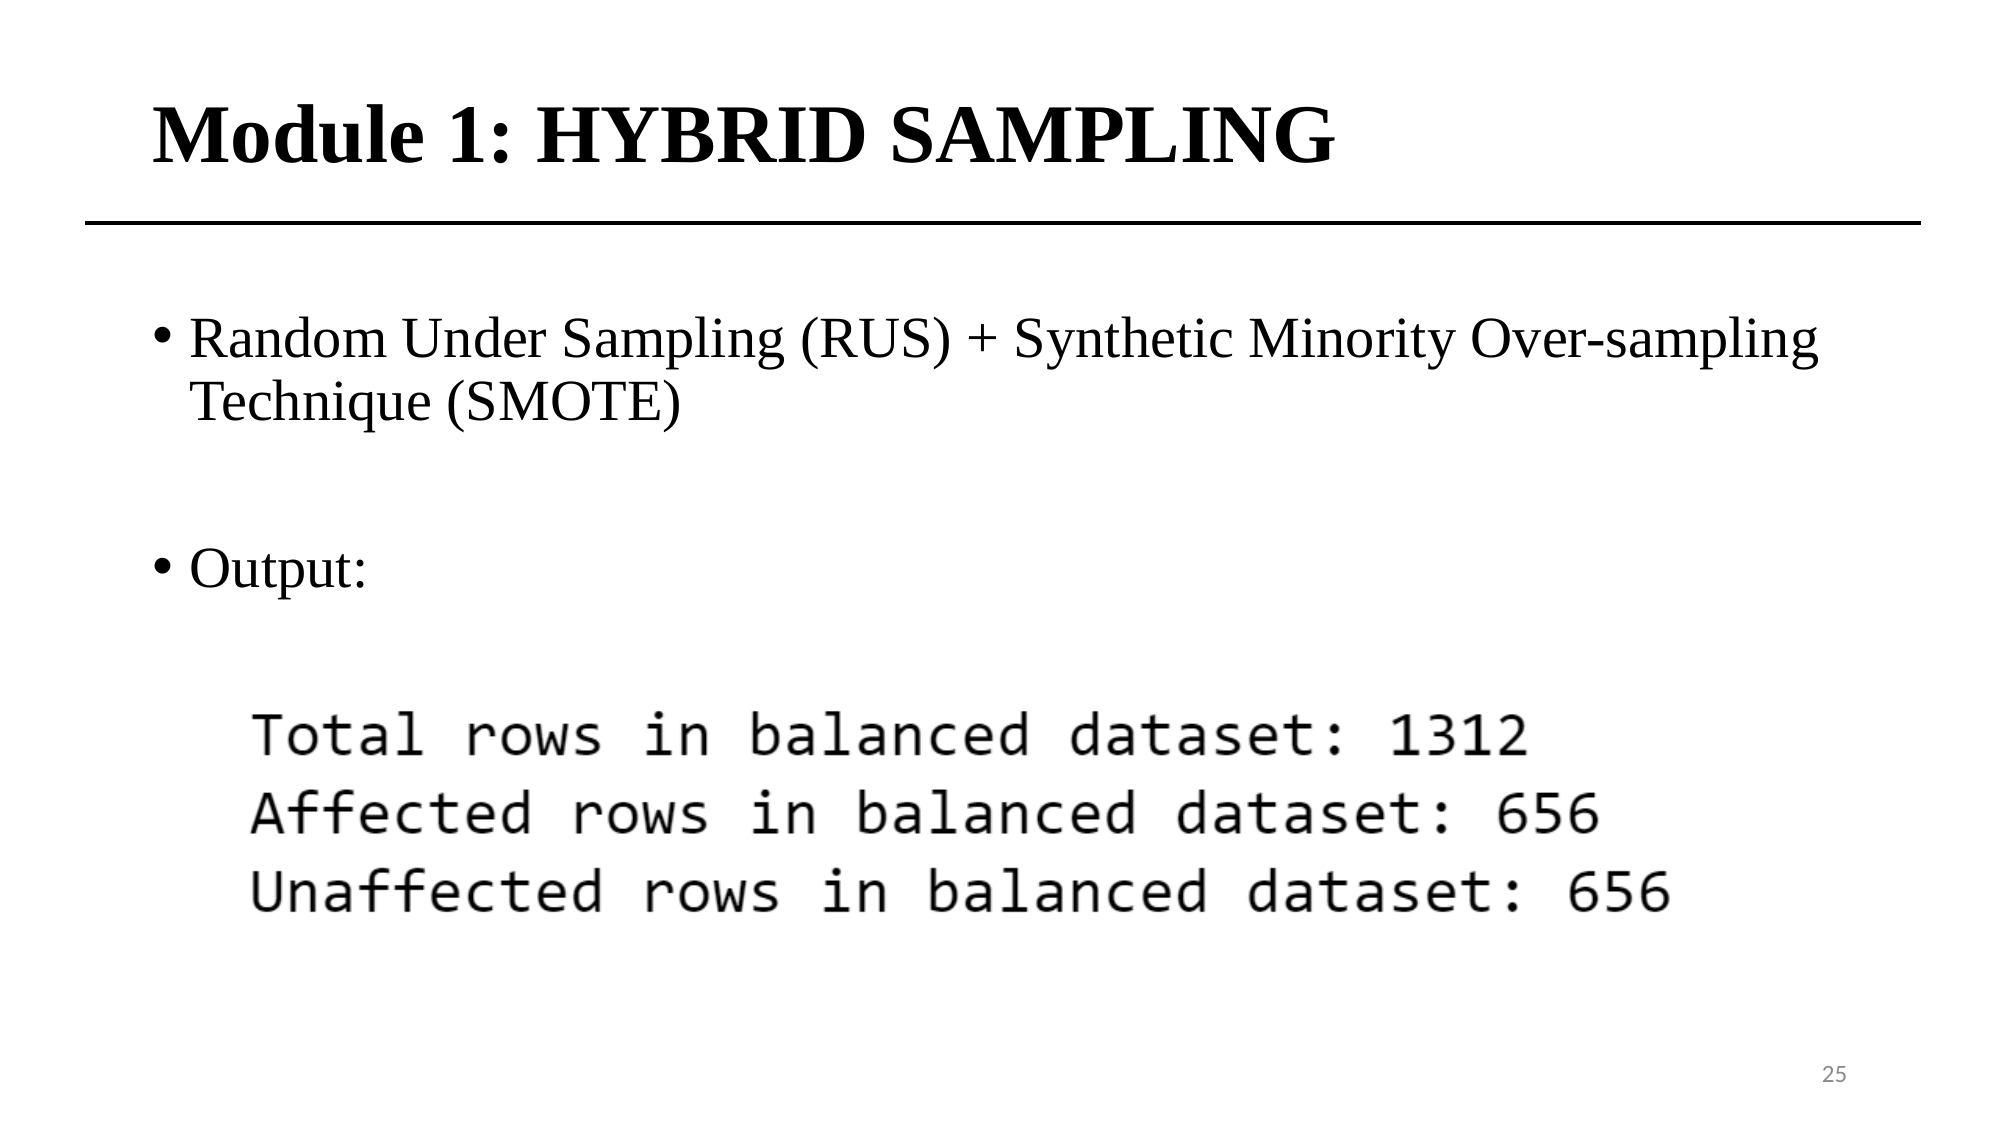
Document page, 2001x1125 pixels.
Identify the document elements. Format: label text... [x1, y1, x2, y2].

list Random Under Sampling (RUS) + Synthetic Minority Over-sampling Technique (SMOTE) Output: [137, 299, 1863, 1014]
title Module 1: HYBRID SAMPLING [137, 59, 1863, 212]
slide_number 25 [1412, 1042, 1863, 1103]
picture [214, 688, 1959, 967]
